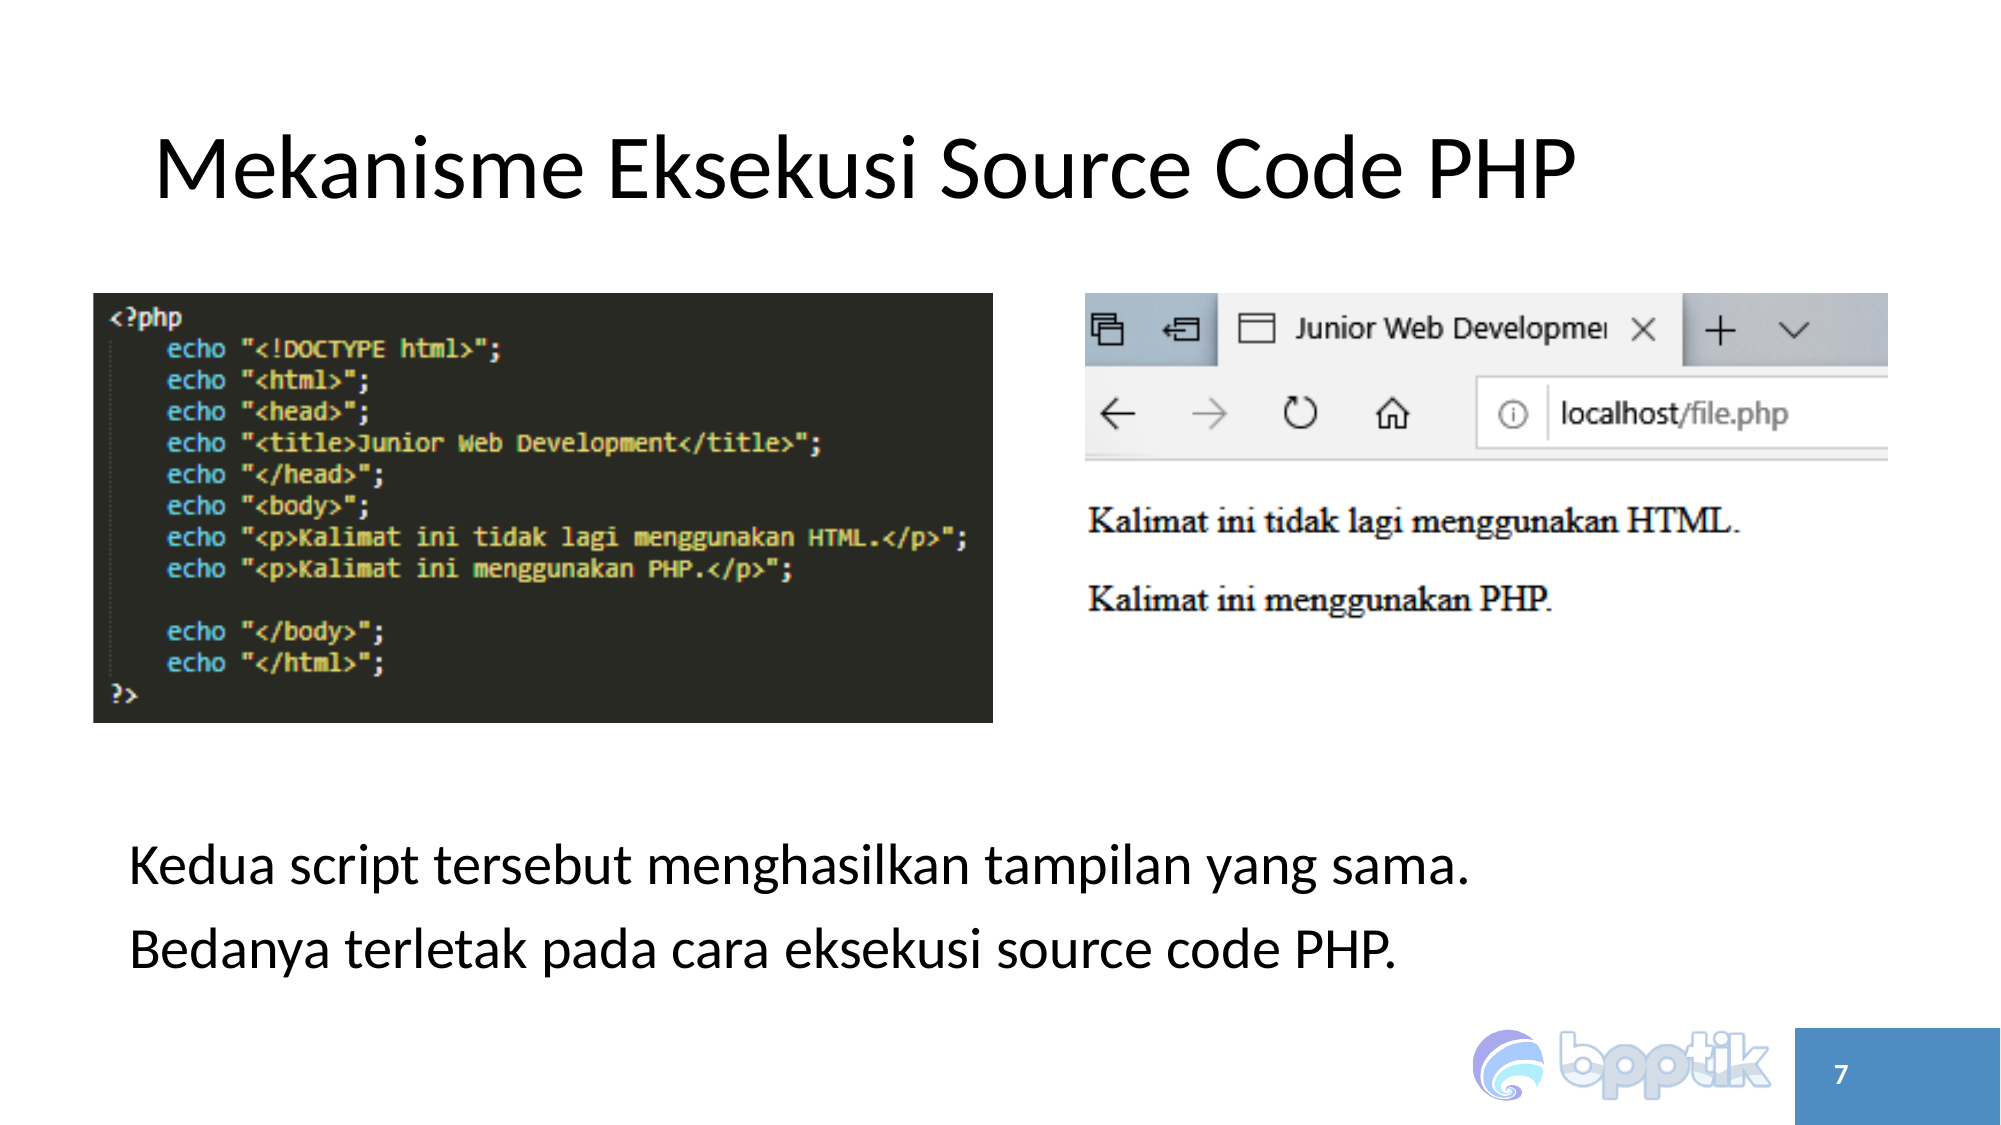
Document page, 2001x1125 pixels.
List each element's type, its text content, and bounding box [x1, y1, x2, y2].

slide_number ‹#› [1840, 1042, 1864, 1103]
text_box Kedua script tersebut menghasilkan tampilan yang sama. Bedanya terletak pada cara eksekusi source code PHP. [114, 826, 1840, 1103]
picture [93, 293, 994, 723]
title Mekanisme Eksekusi Source Code PHP [138, 60, 1864, 278]
picture [1085, 293, 1889, 690]
